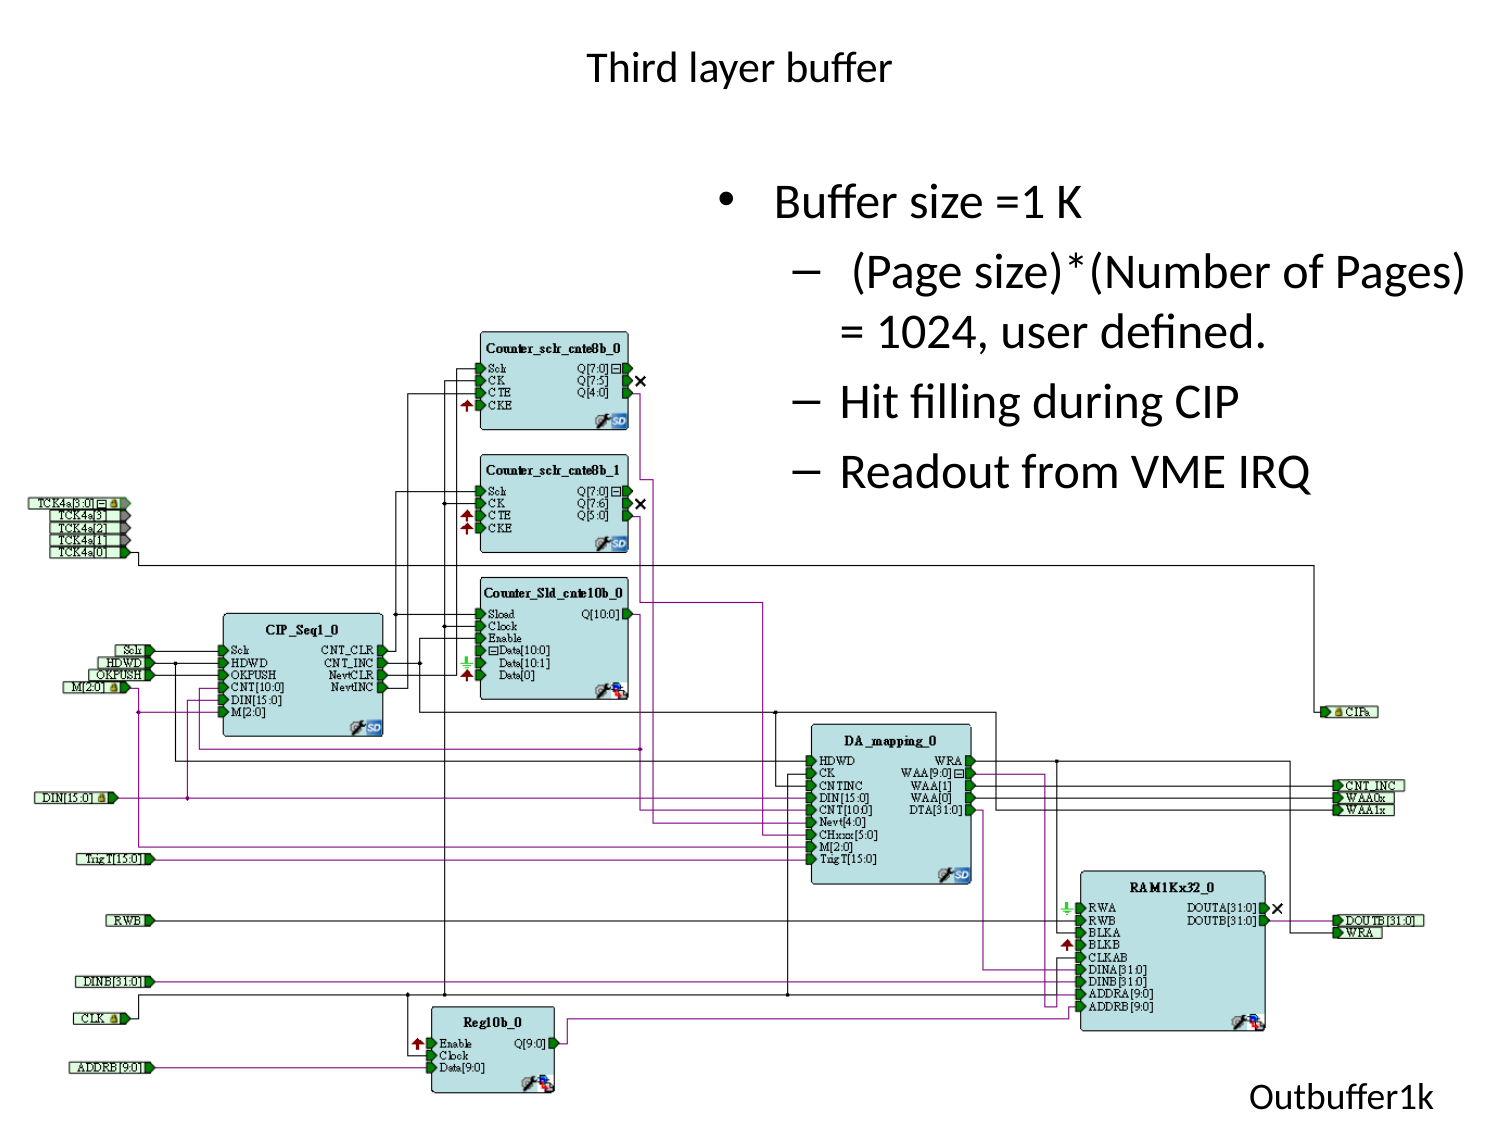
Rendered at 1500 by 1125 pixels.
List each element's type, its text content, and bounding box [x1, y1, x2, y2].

picture [0, 290, 1448, 1114]
text_box Outbuffer1k [1234, 1064, 1500, 1125]
title Third layer buffer [64, 30, 1415, 100]
list Buffer size =1 K (Page size)*(Number of Pages) = 1024, user defined. Hit filling during CIP Readout from VME IRQ [702, 160, 1500, 904]
